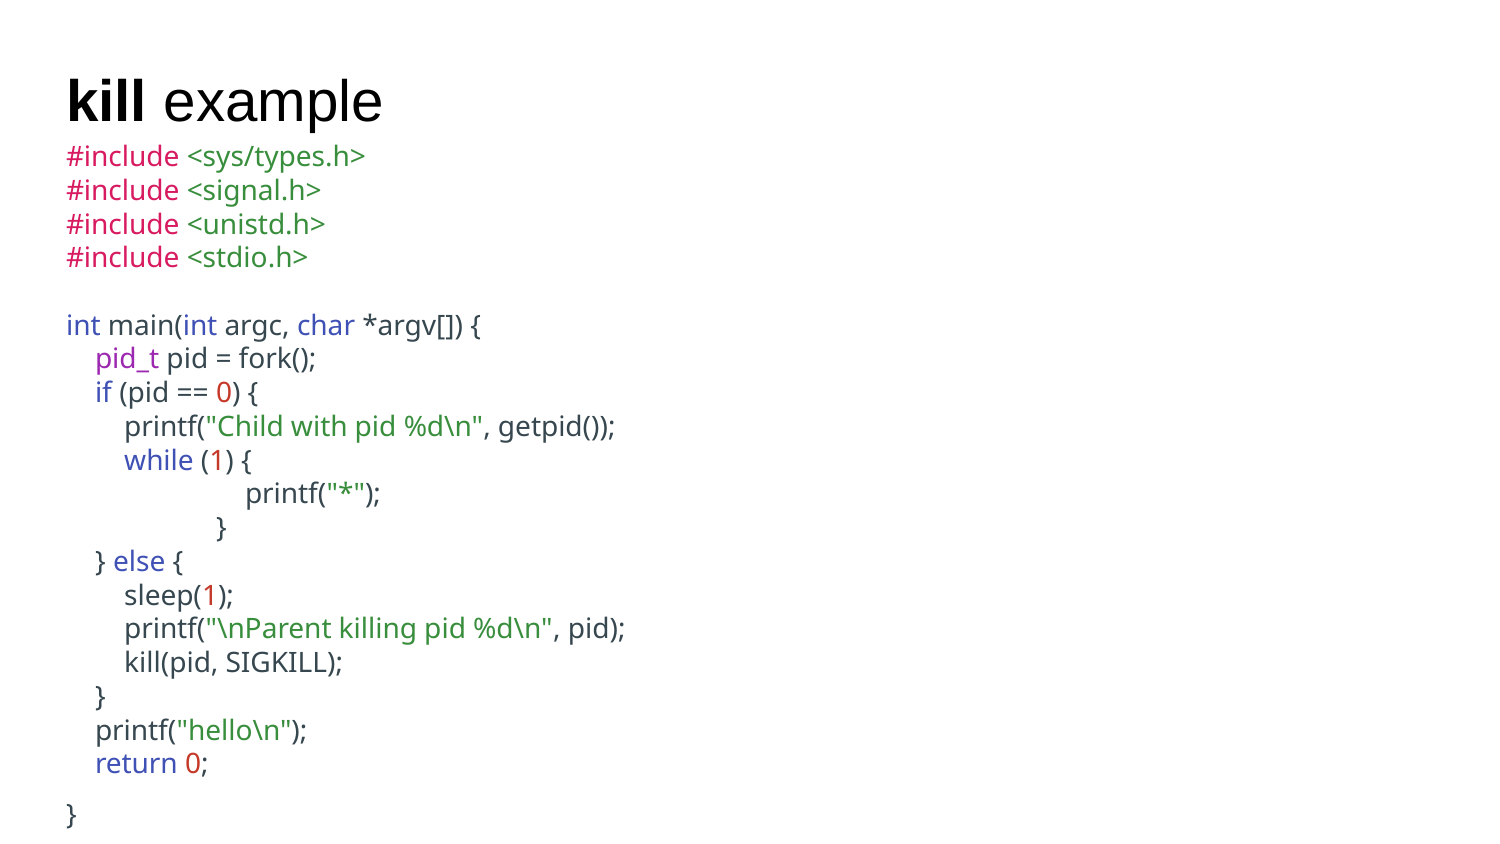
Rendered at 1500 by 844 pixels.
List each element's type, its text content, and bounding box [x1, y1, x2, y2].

title kill example [51, 48, 1449, 143]
text_box #include <sys/types.h> #include <signal.h> #include <unistd.h> #include <stdio.h> int main(int argc, char *argv[]) { pid_t pid = fork(); if (pid == 0) { printf("Child with pid %d\n", getpid()); while (1) { printf("*"); } } else { sleep(1); printf("\nParent killing pid %d\n", pid); kill(pid, SIGKILL); } printf("hello\n"); return 0; } [51, 123, 1034, 616]
